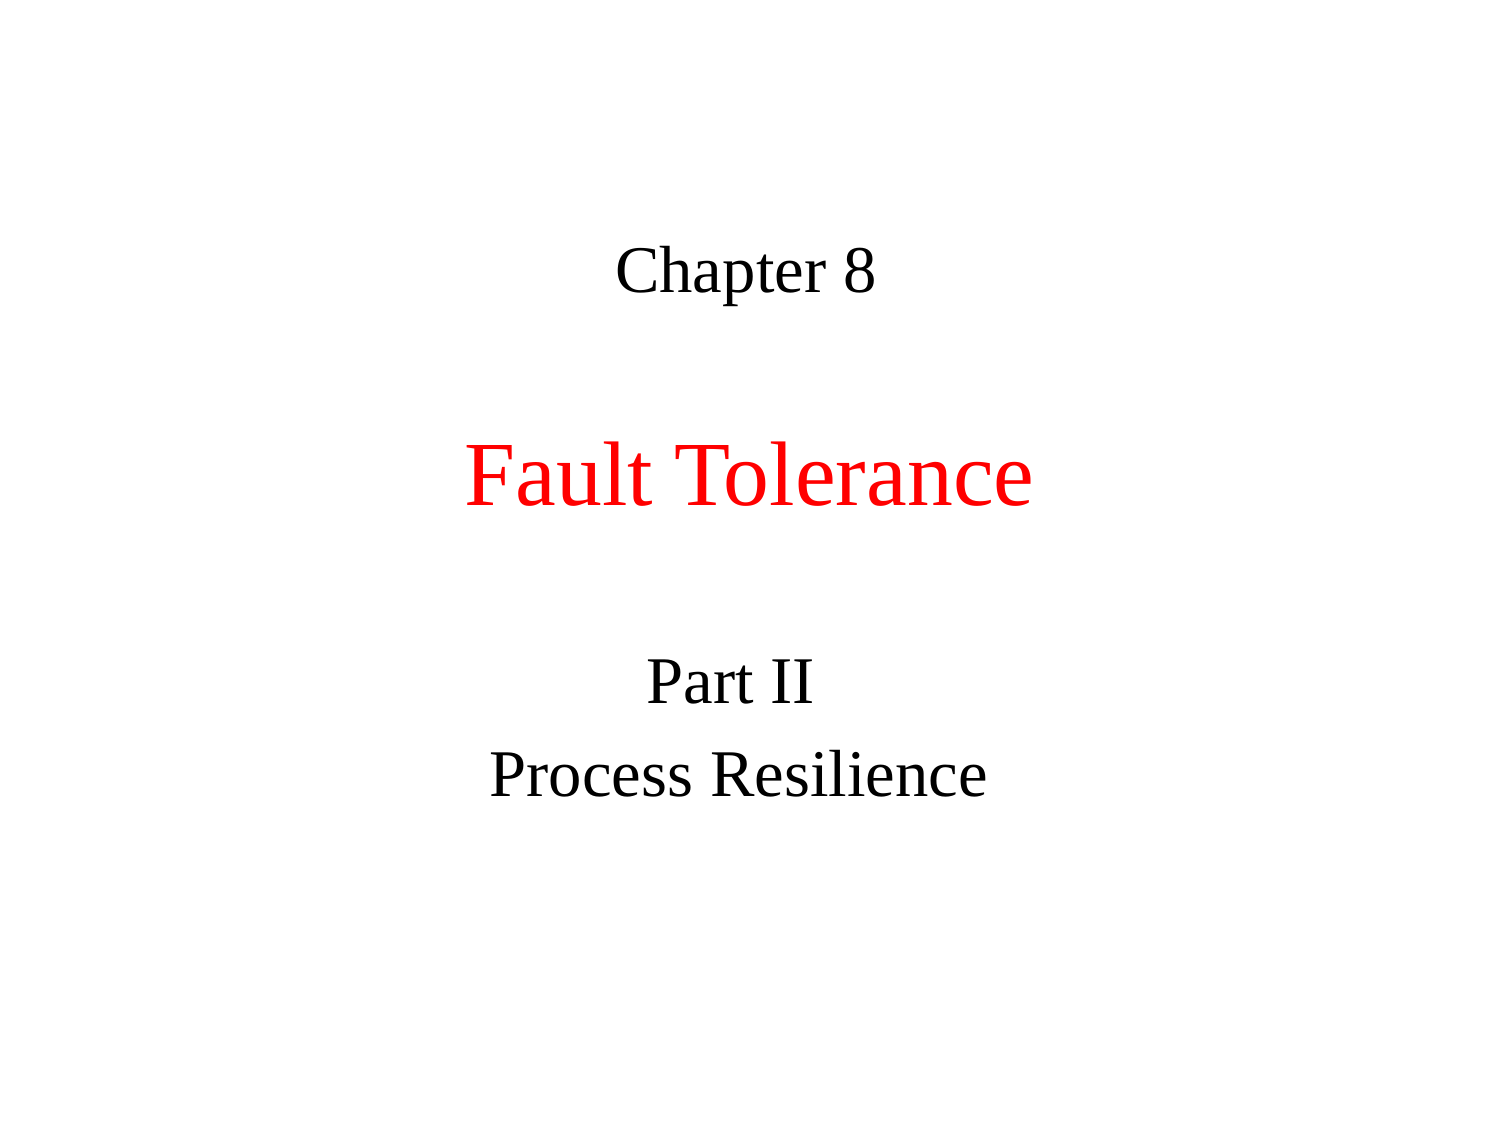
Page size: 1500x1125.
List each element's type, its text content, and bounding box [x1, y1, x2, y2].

subtitle Chapter 8 [220, 218, 1272, 507]
title Fault Tolerance [112, 374, 1388, 563]
text_box Part II Process Resilience [102, 629, 1377, 917]
